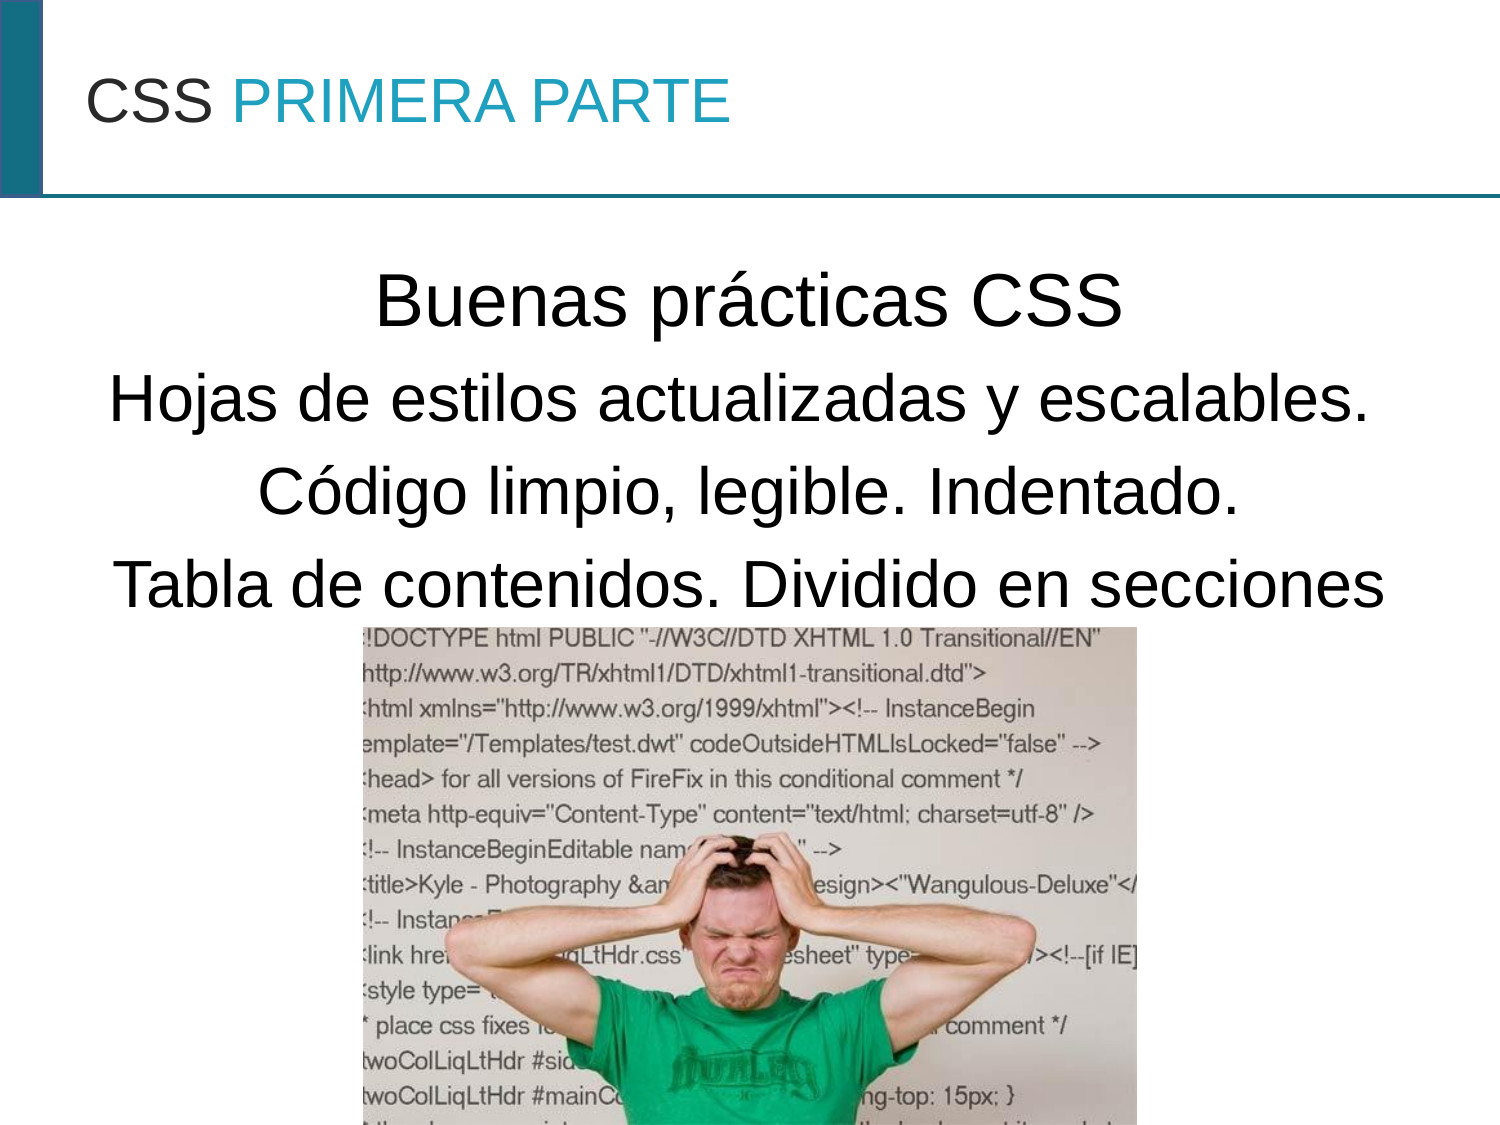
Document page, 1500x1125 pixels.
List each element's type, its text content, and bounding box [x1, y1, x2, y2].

text_box [0, 0, 42, 197]
picture [363, 627, 1137, 1125]
text_box CSS PRIMERA PARTE [70, 0, 1294, 194]
list Buenas prácticas CSS Hojas de estilos actualizadas y escalables. Código limpio, legible. Indentado. Tabla de contenidos. Dividido en secciones [0, 243, 1500, 1100]
